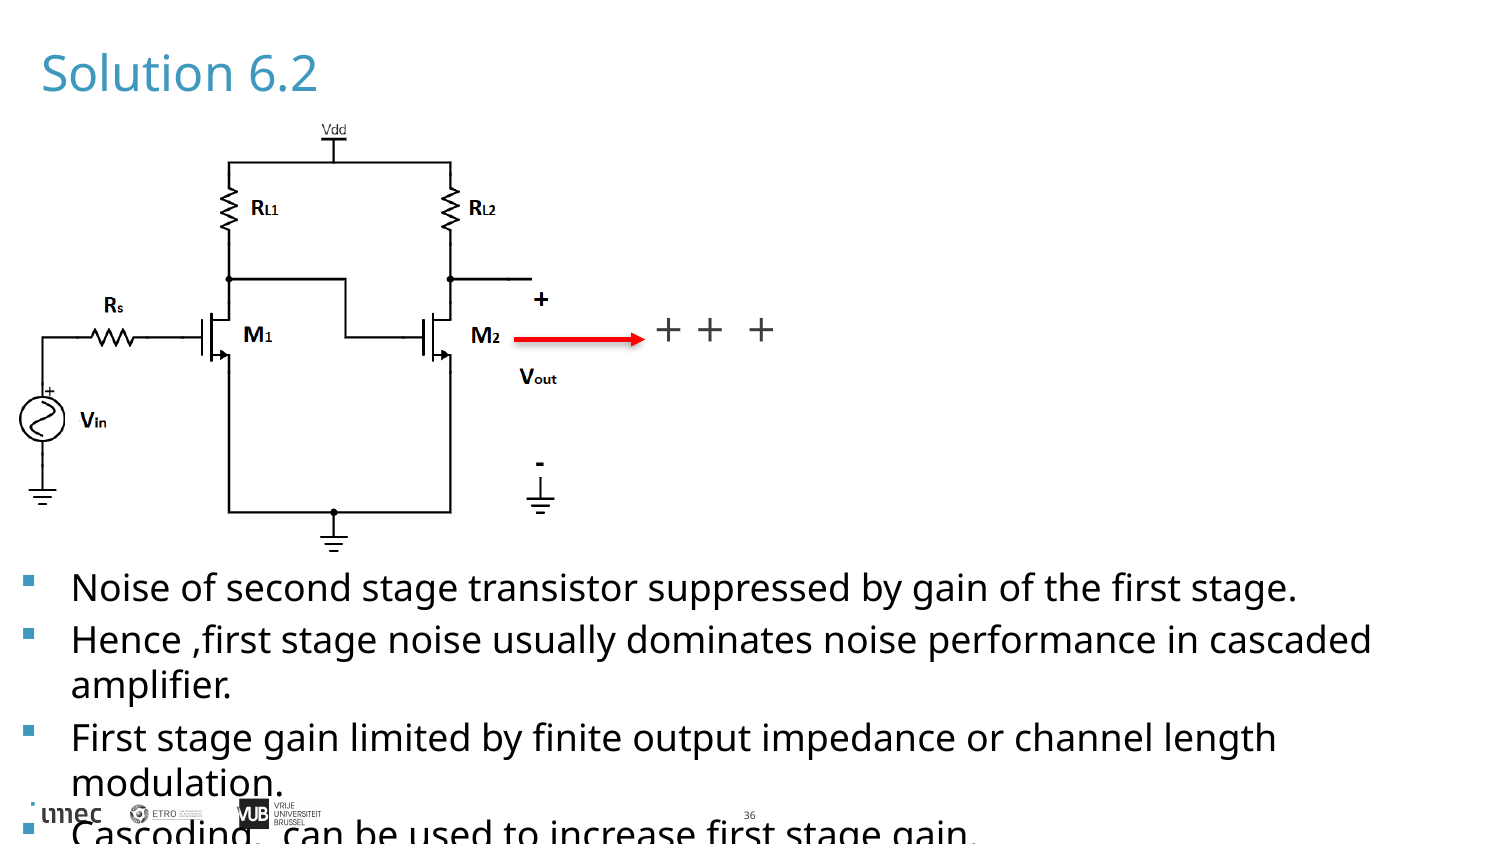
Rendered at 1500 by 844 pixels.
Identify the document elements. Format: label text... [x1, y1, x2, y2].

picture [15, 110, 568, 557]
text_box Noise of second stage transistor suppressed by gain of the first stage. Hence ,first stage noise usually dominates noise performance in cascaded amplifier. First stage gain limited by finite output impedance or channel length modulation. Cascoding, can be used to increase first stage gain. [5, 556, 1463, 844]
title Solution 6.2 [26, 33, 1463, 110]
